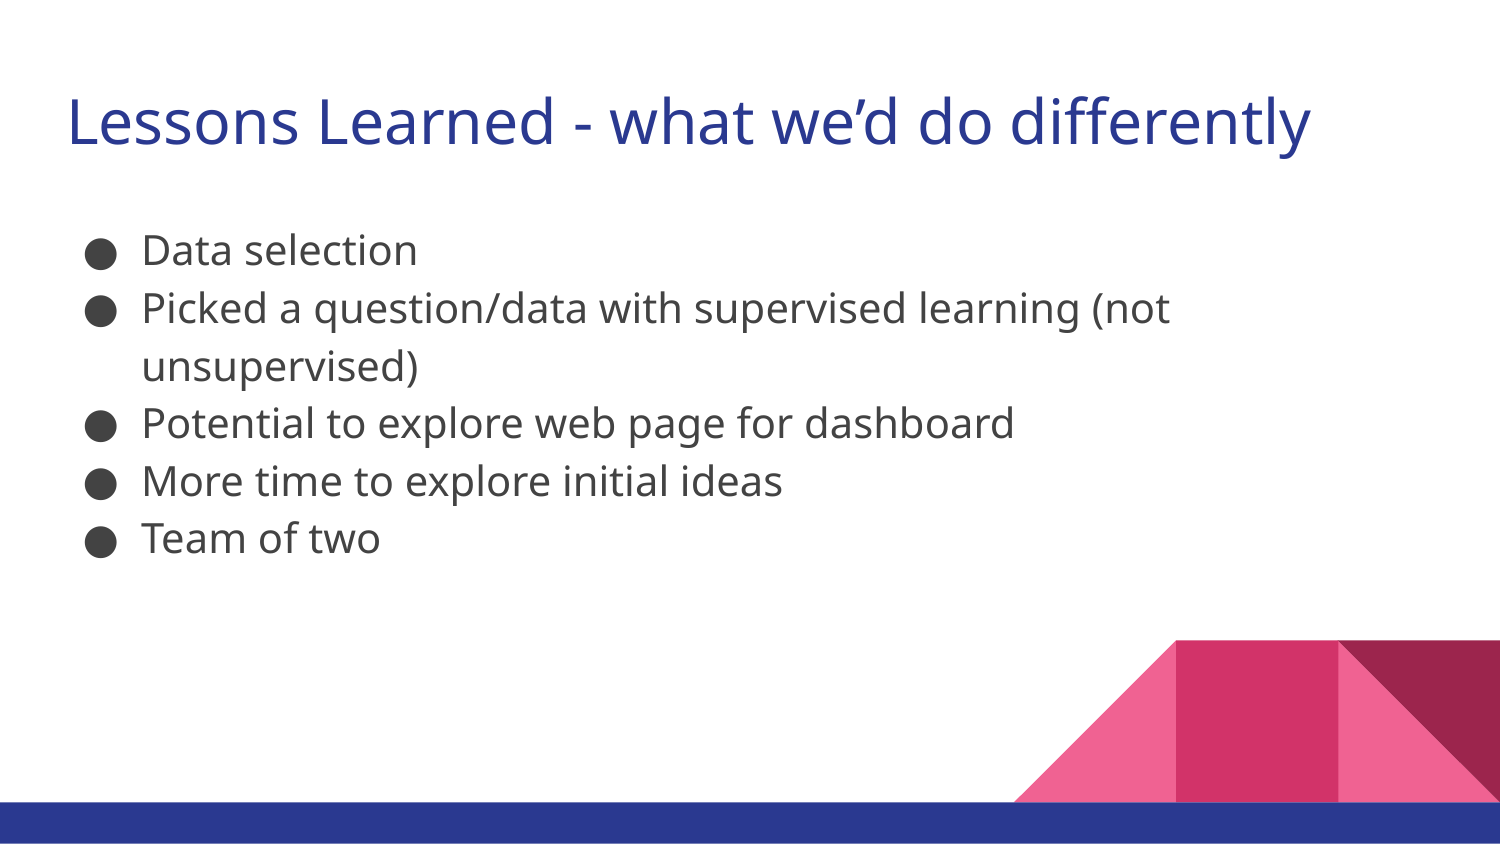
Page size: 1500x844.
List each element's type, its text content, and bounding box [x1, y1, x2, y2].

list Data selection Picked a question/data with supervised learning (not unsupervised) Potential to explore web page for dashboard More time to explore initial ideas Team of two [51, 201, 1449, 750]
title Lessons Learned - what we’d do differently [51, 67, 1449, 167]
